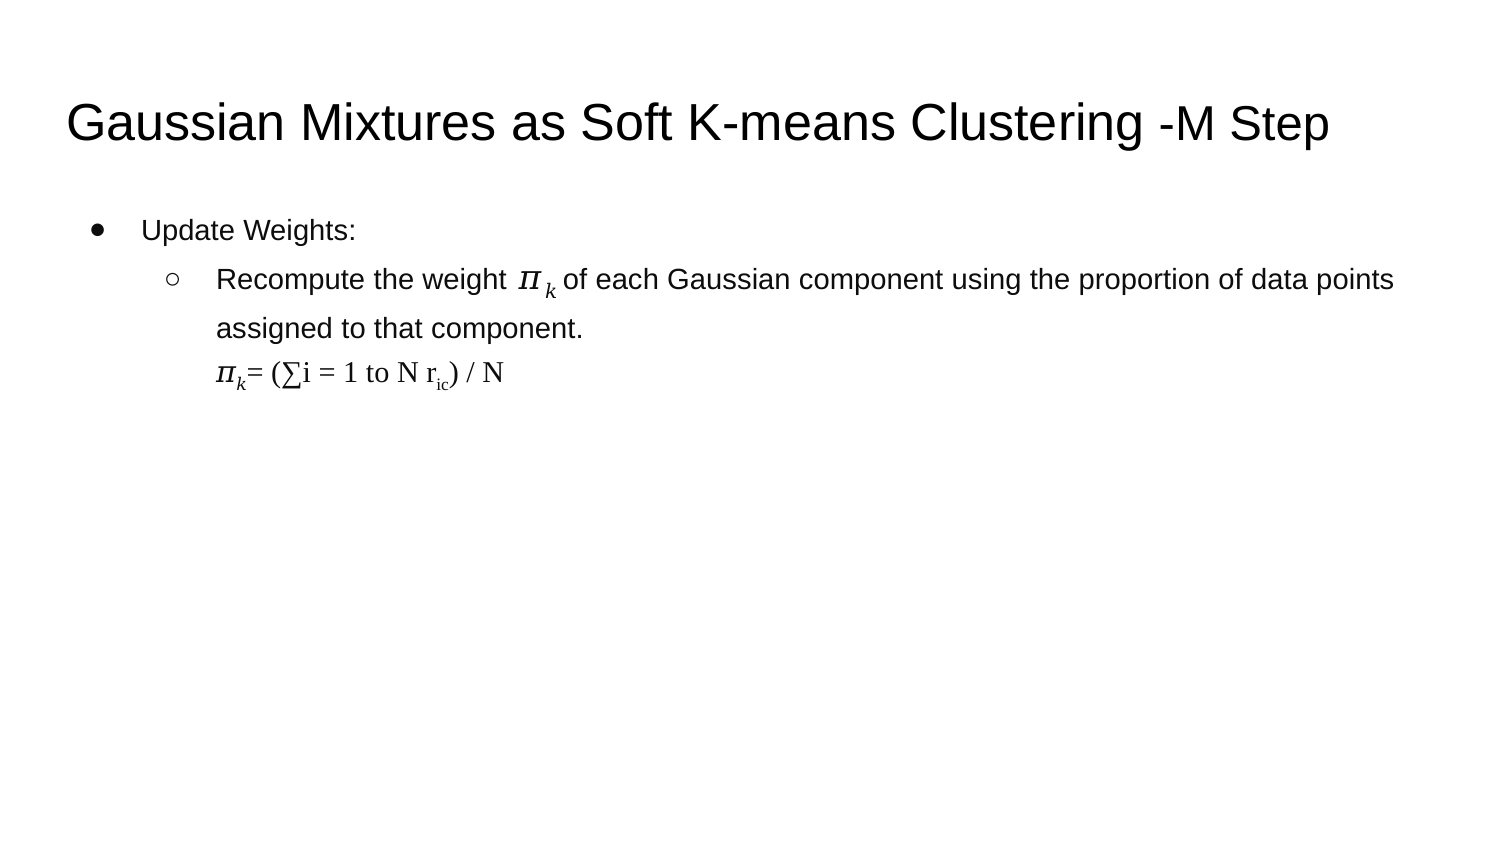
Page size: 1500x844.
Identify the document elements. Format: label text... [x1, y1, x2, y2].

list Update Weights: Recompute the weight 𝜋𝑘​ of each Gaussian component using the proportion of data points assigned to that component. 𝜋𝑘= (∑i = 1 to N ric) / N [51, 189, 1449, 750]
title Gaussian Mixtures as Soft K-means Clustering -M Step [51, 72, 1449, 167]
